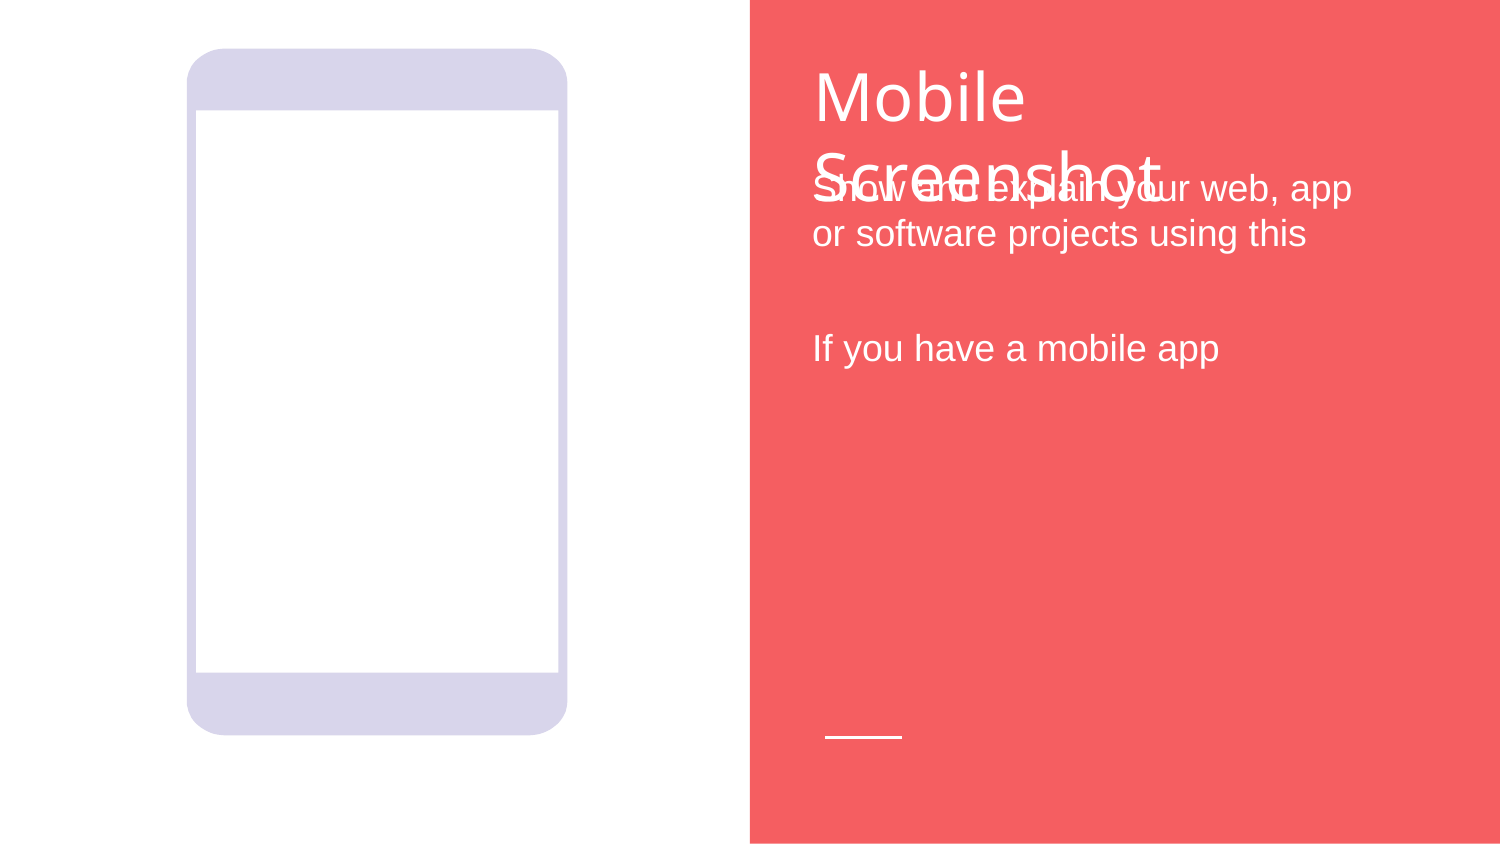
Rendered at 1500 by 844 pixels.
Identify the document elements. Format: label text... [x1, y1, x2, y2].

text_box Show and explain your web, app or software projects using this If you have a mobile app [812, 164, 1366, 422]
text_box Mobile Screenshot [798, 39, 1405, 154]
text_box [186, 48, 568, 736]
